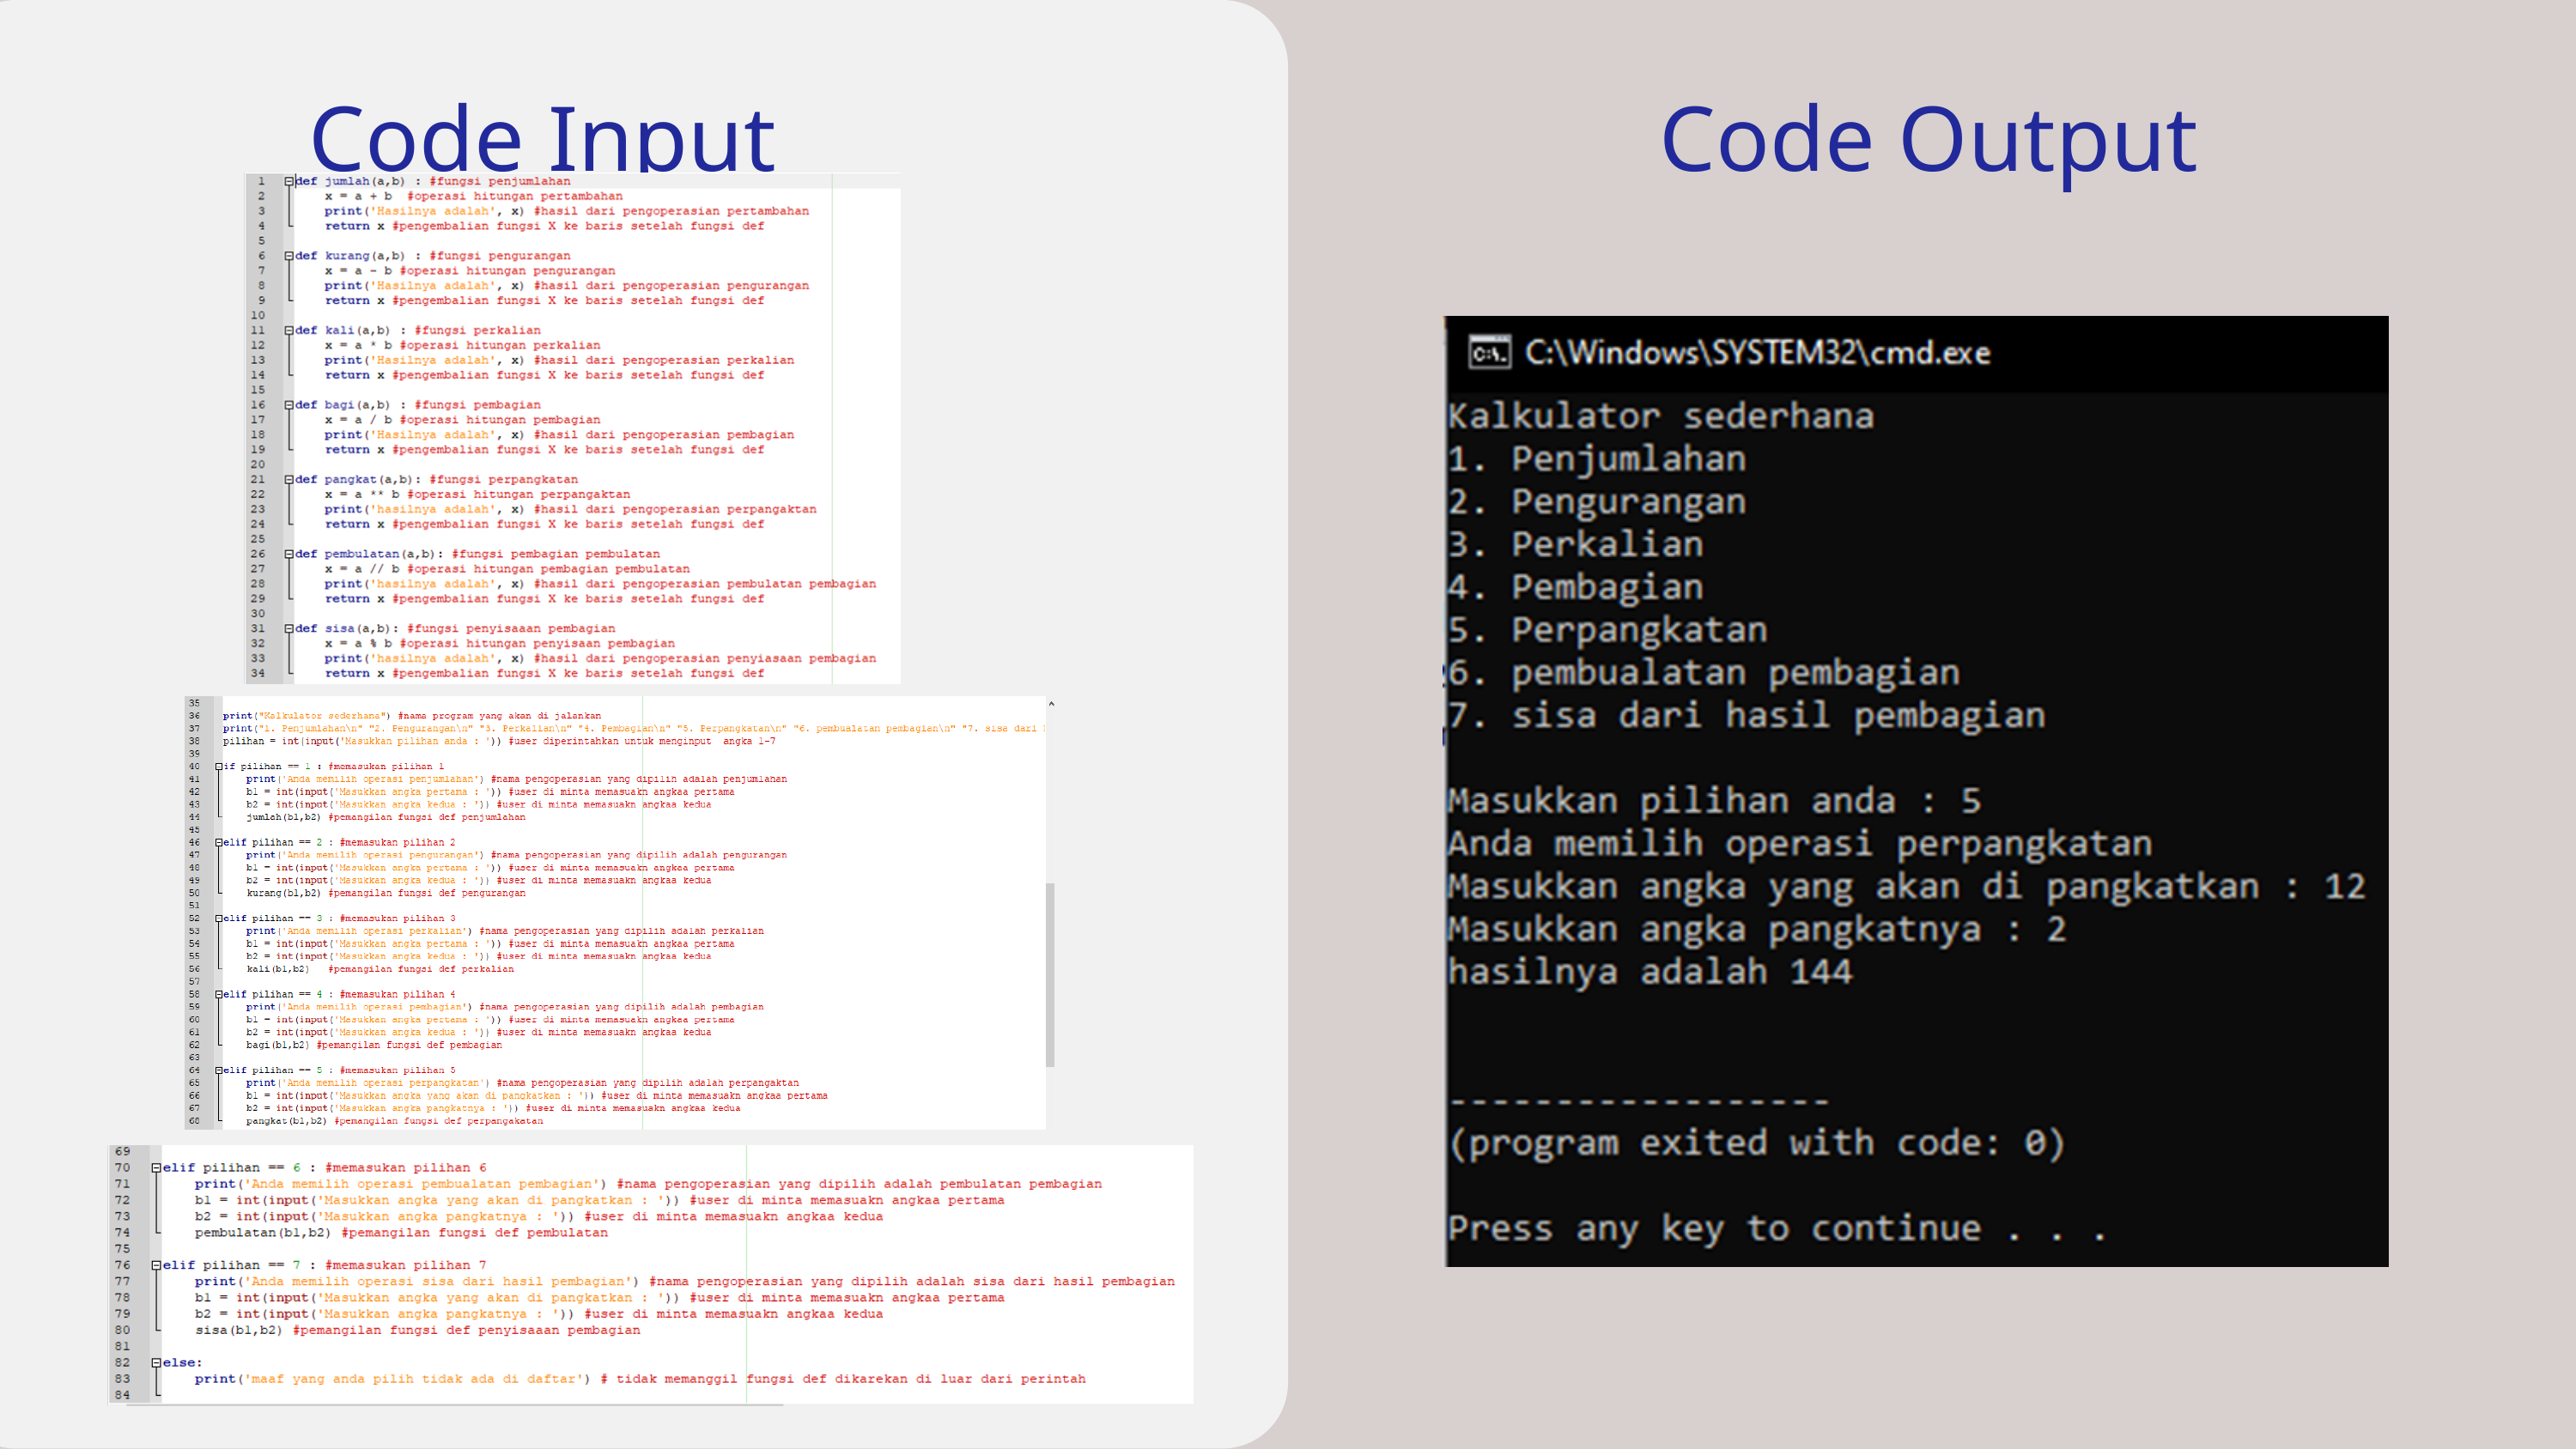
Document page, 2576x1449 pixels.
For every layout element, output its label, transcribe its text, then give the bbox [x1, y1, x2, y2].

picture [243, 173, 902, 685]
picture [184, 695, 1054, 1131]
picture [1442, 316, 2389, 1268]
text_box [0, 0, 1289, 1449]
picture [106, 1144, 1194, 1406]
text_box Code Output [1519, 73, 2339, 190]
